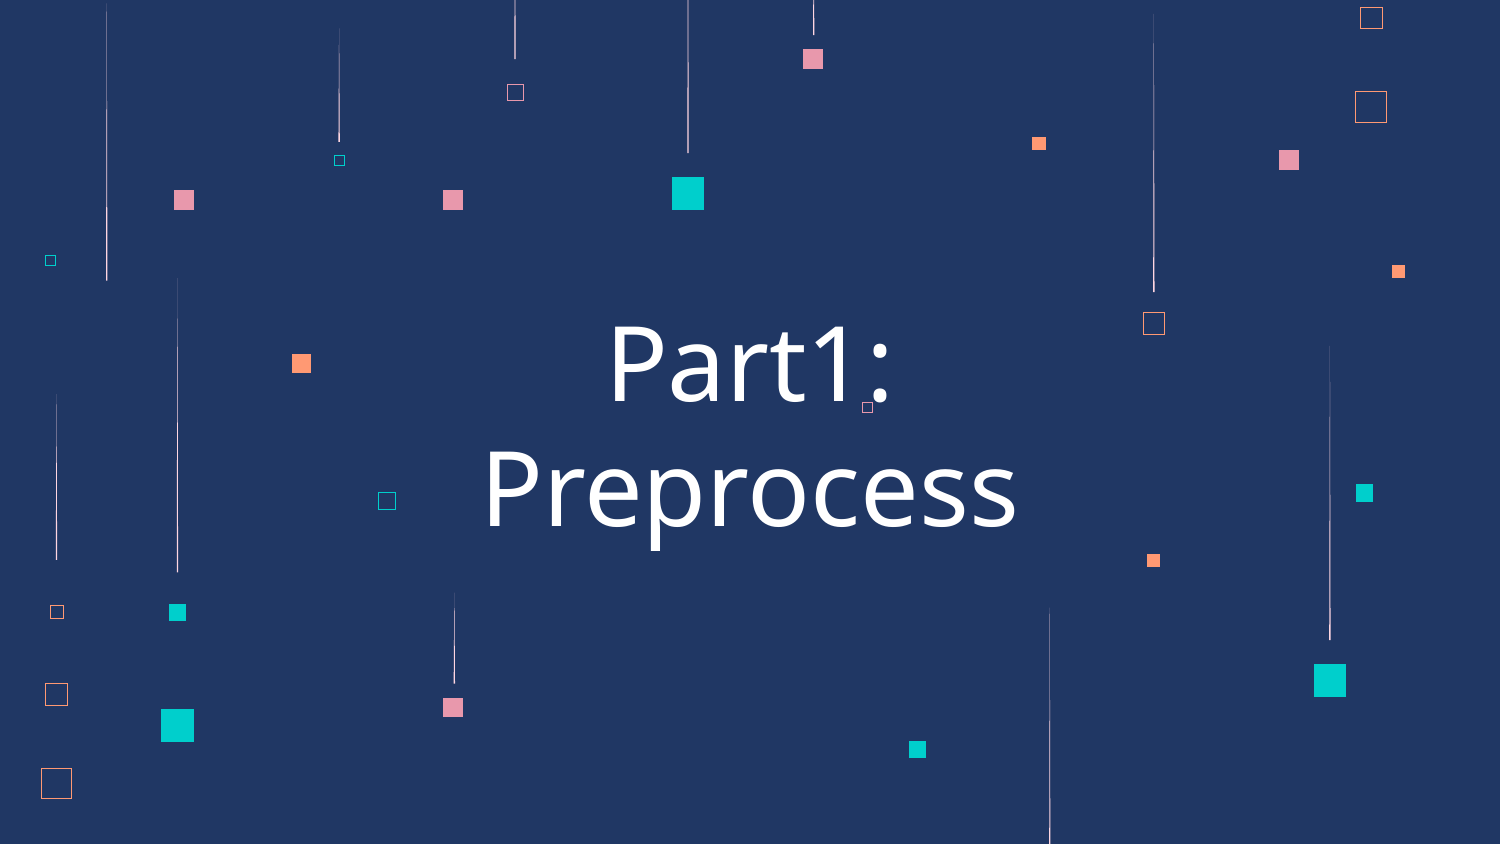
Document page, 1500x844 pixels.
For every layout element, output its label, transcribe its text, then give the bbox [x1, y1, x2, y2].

title Part1: Preprocess [334, 245, 1166, 599]
